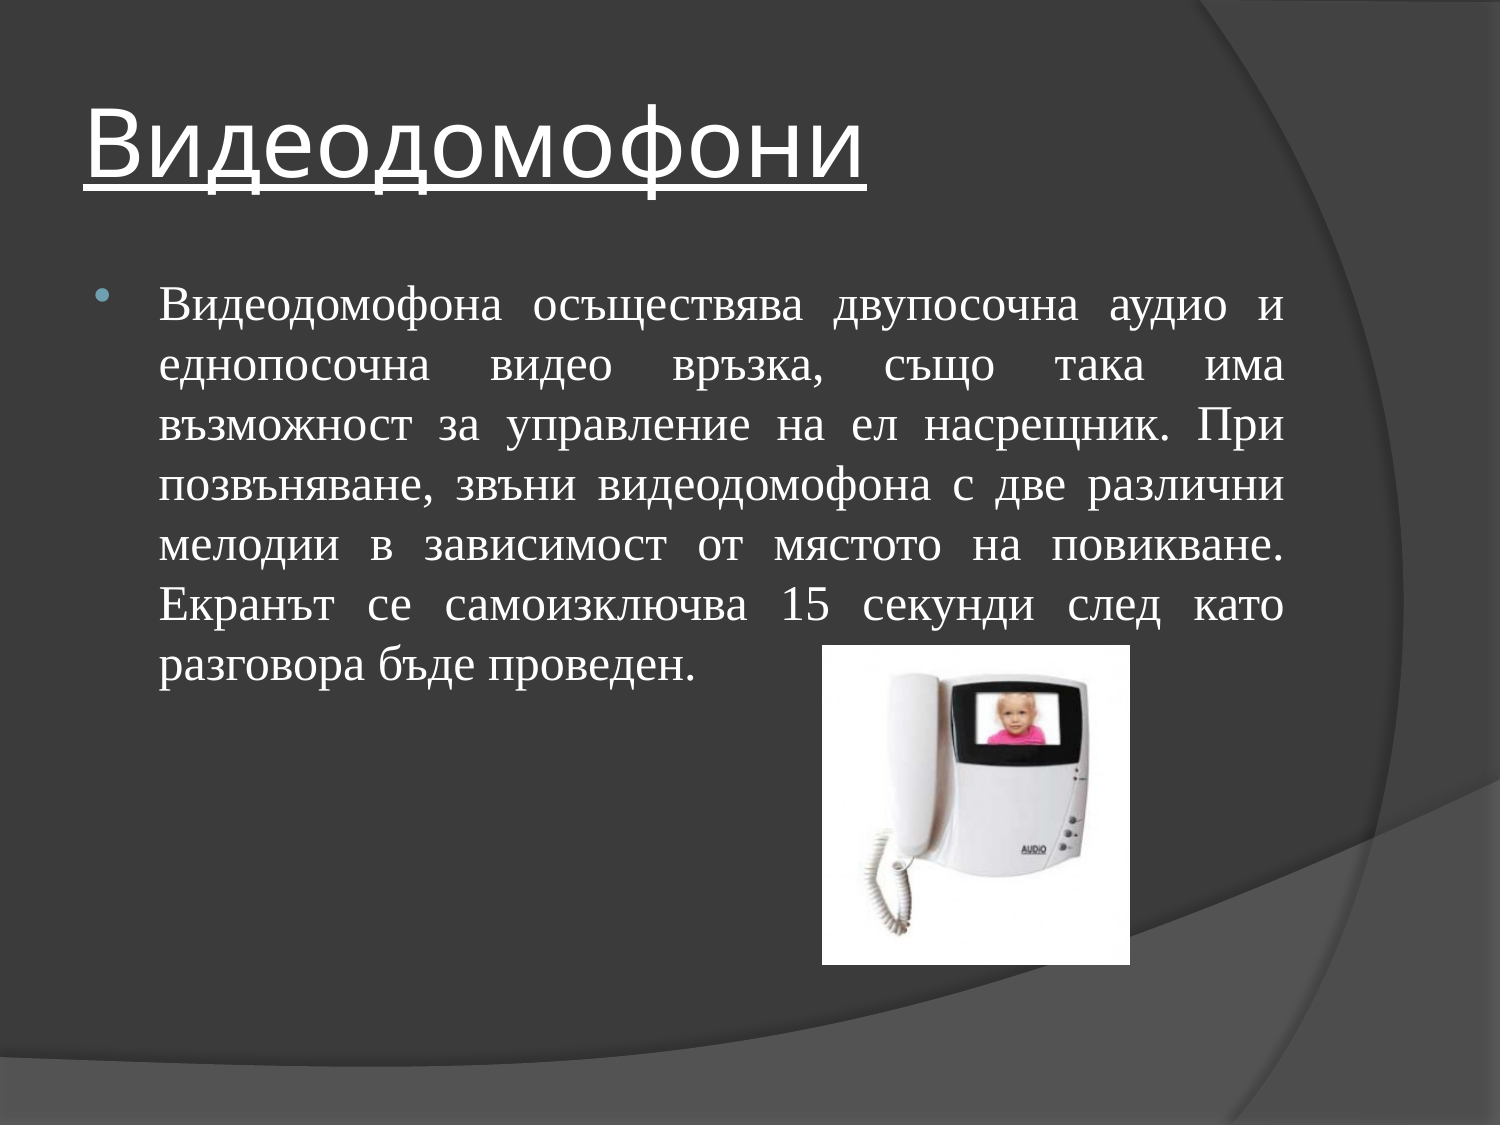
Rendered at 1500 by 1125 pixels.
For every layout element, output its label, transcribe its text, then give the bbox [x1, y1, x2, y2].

title Видеодомофони [75, 45, 1300, 233]
list Видеодомофона осъществява двупосочна аудио и еднопосочна видео връзка, също така има възможност за управление на ел насрещник. При позвъняване, звъни видеодомофона с две различни мелодии в зависимост от мястото на повикване. Екранът се самоизключва 15 секунди след като разговора бъде проведен. [75, 262, 1300, 1005]
picture [821, 644, 1130, 965]
